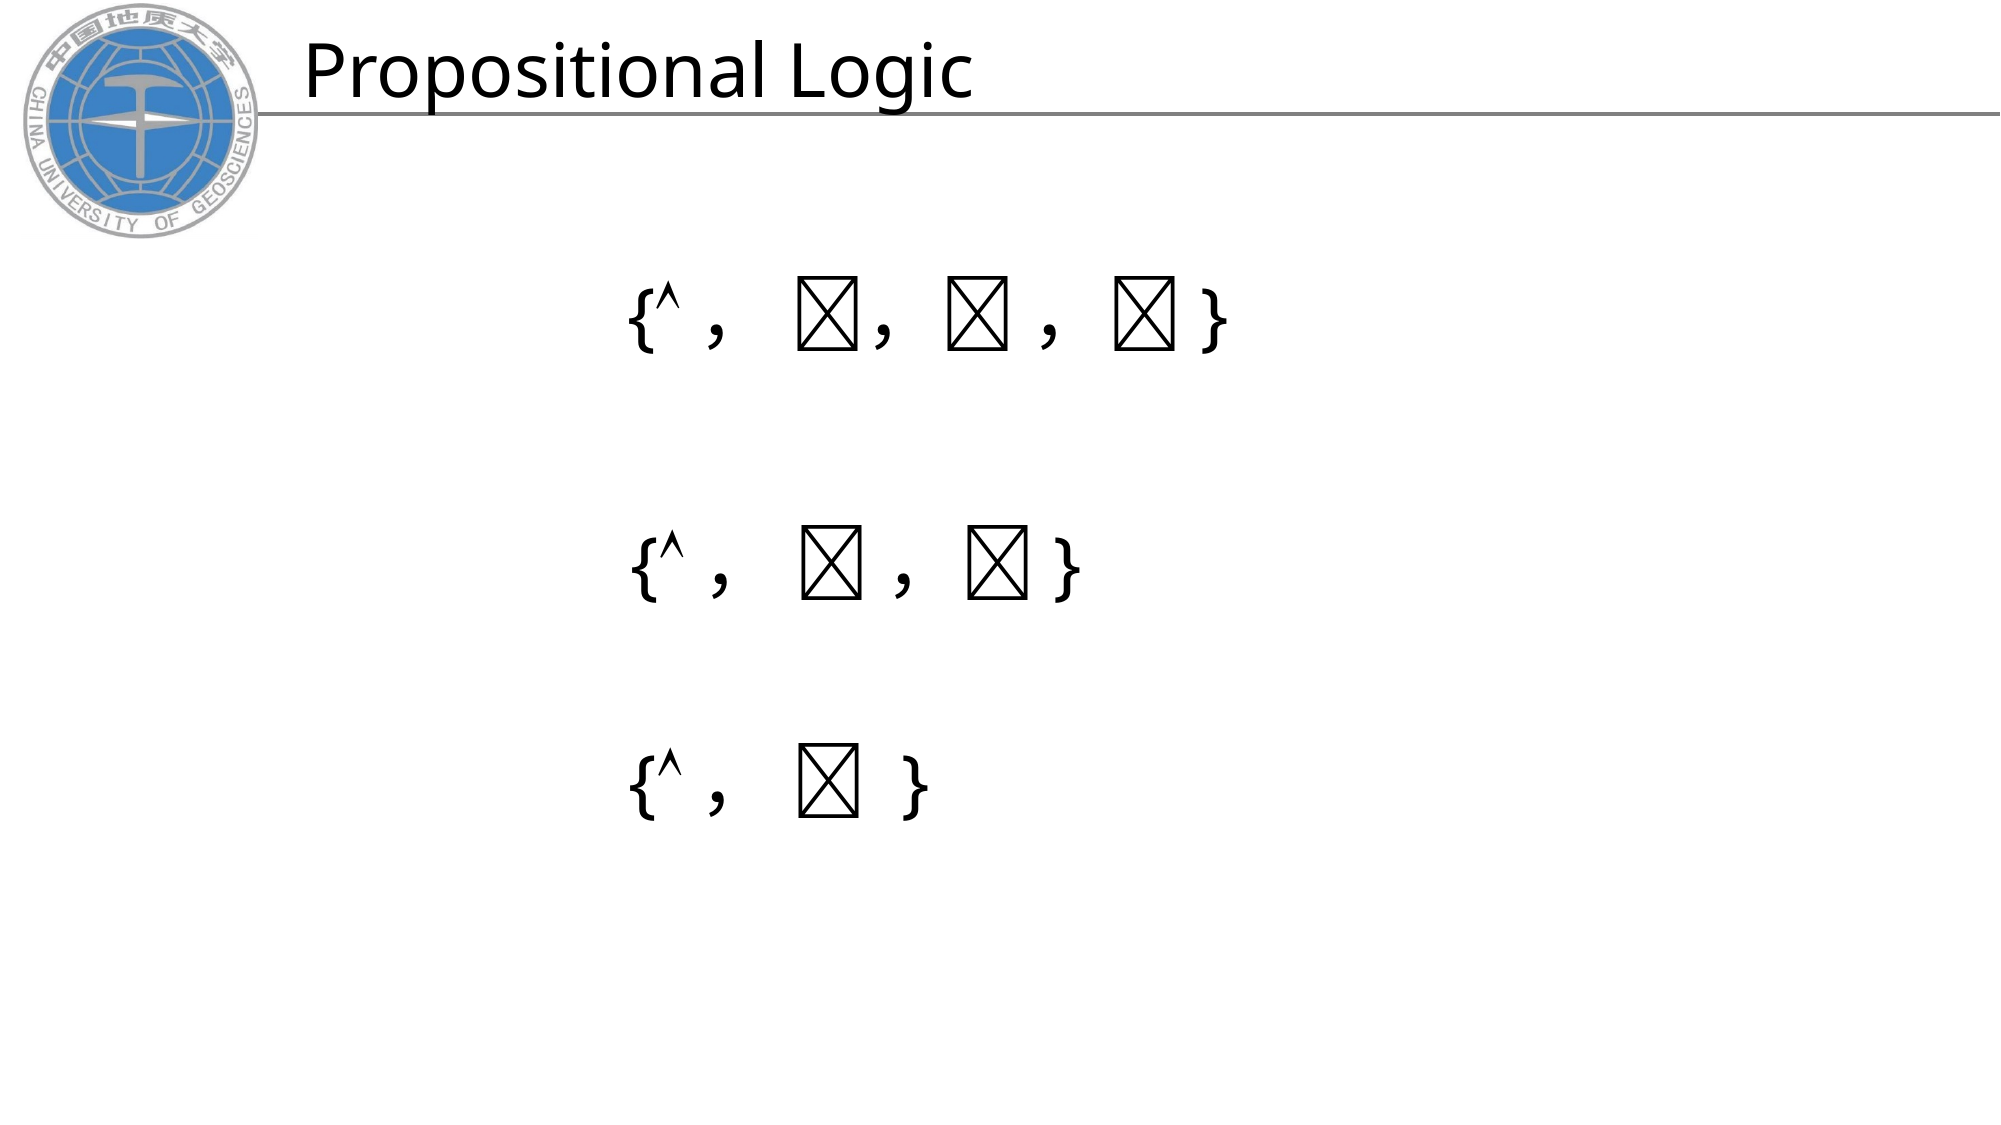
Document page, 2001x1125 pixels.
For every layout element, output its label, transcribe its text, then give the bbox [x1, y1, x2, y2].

text_box {，  ，} [616, 509, 1098, 615]
picture [21, 3, 258, 239]
text_box Propositional Logic [287, 15, 1233, 120]
text_box {， ， ，} [612, 259, 1244, 365]
text_box {，  } [613, 726, 945, 832]
